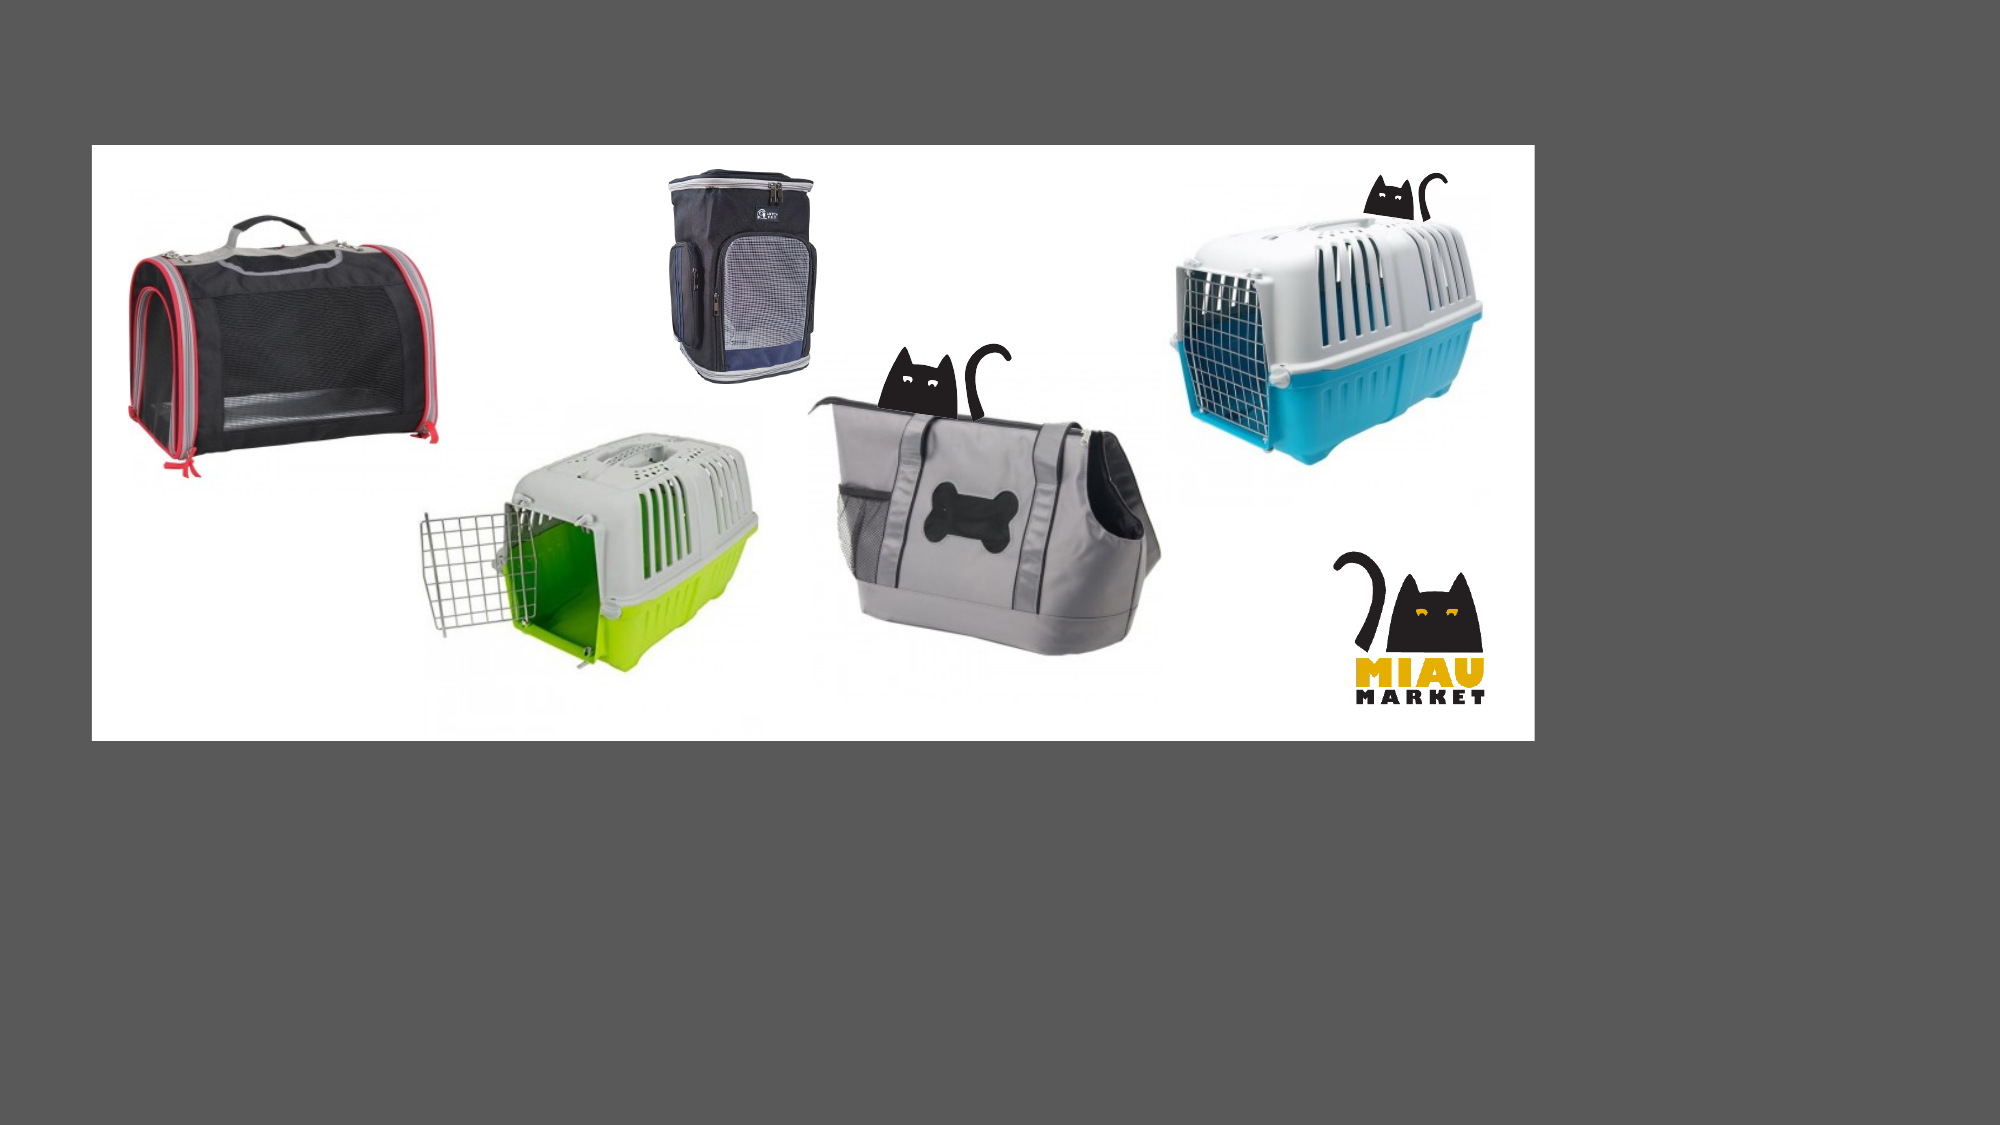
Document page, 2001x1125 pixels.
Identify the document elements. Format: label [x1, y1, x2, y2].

picture [1316, 546, 1510, 720]
text_box [91, 144, 1536, 742]
picture [128, 186, 763, 735]
picture [635, 157, 1490, 704]
